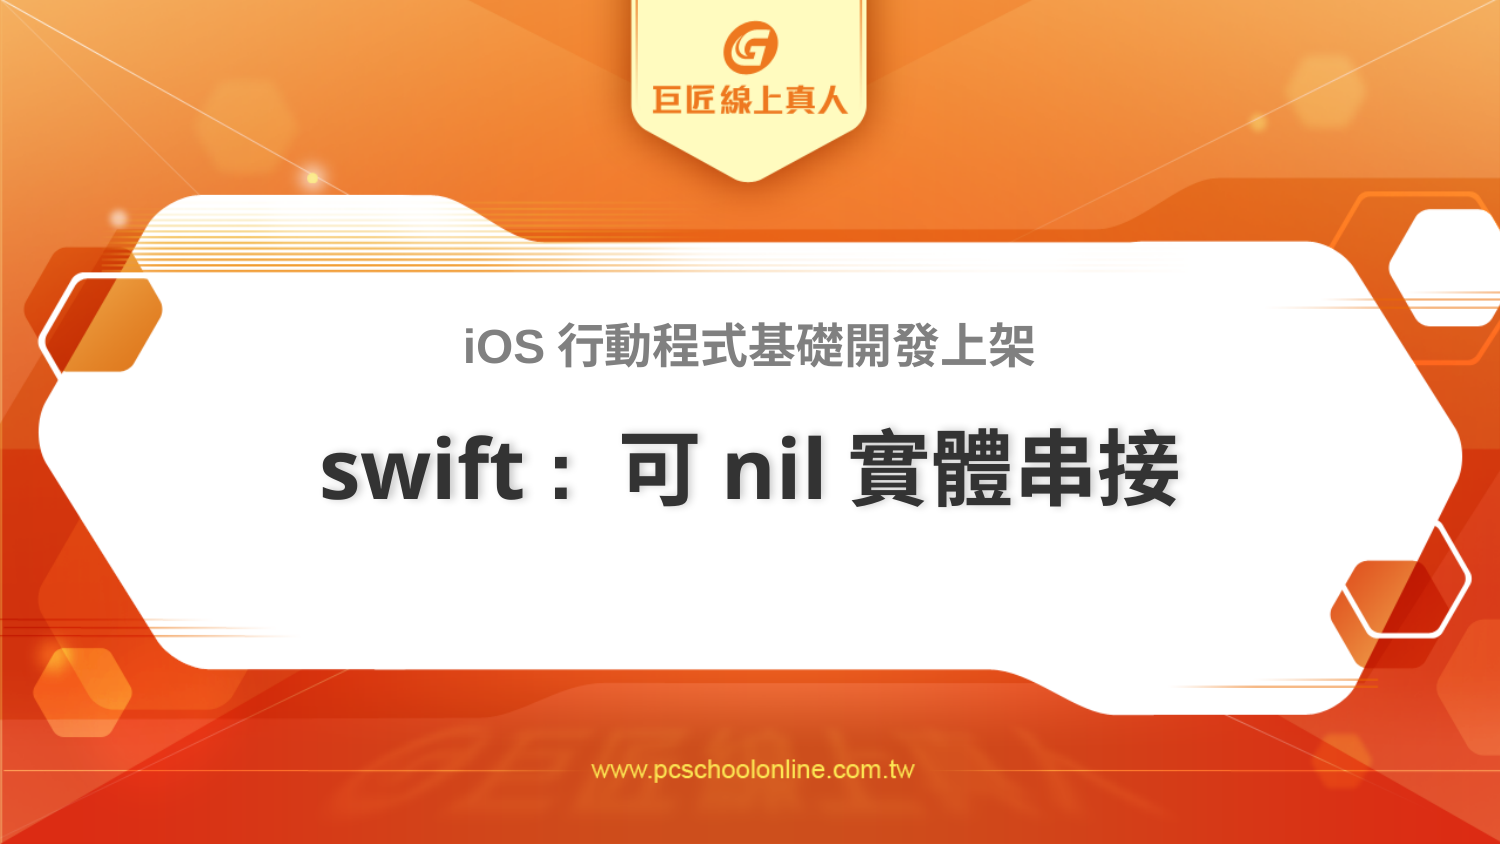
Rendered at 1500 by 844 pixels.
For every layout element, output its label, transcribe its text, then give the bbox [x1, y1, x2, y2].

picture [0, 0, 1500, 844]
title swift : 可nil實體串接 [119, 390, 1381, 657]
list iOS行動程式基礎開發上架 [224, 302, 1276, 385]
